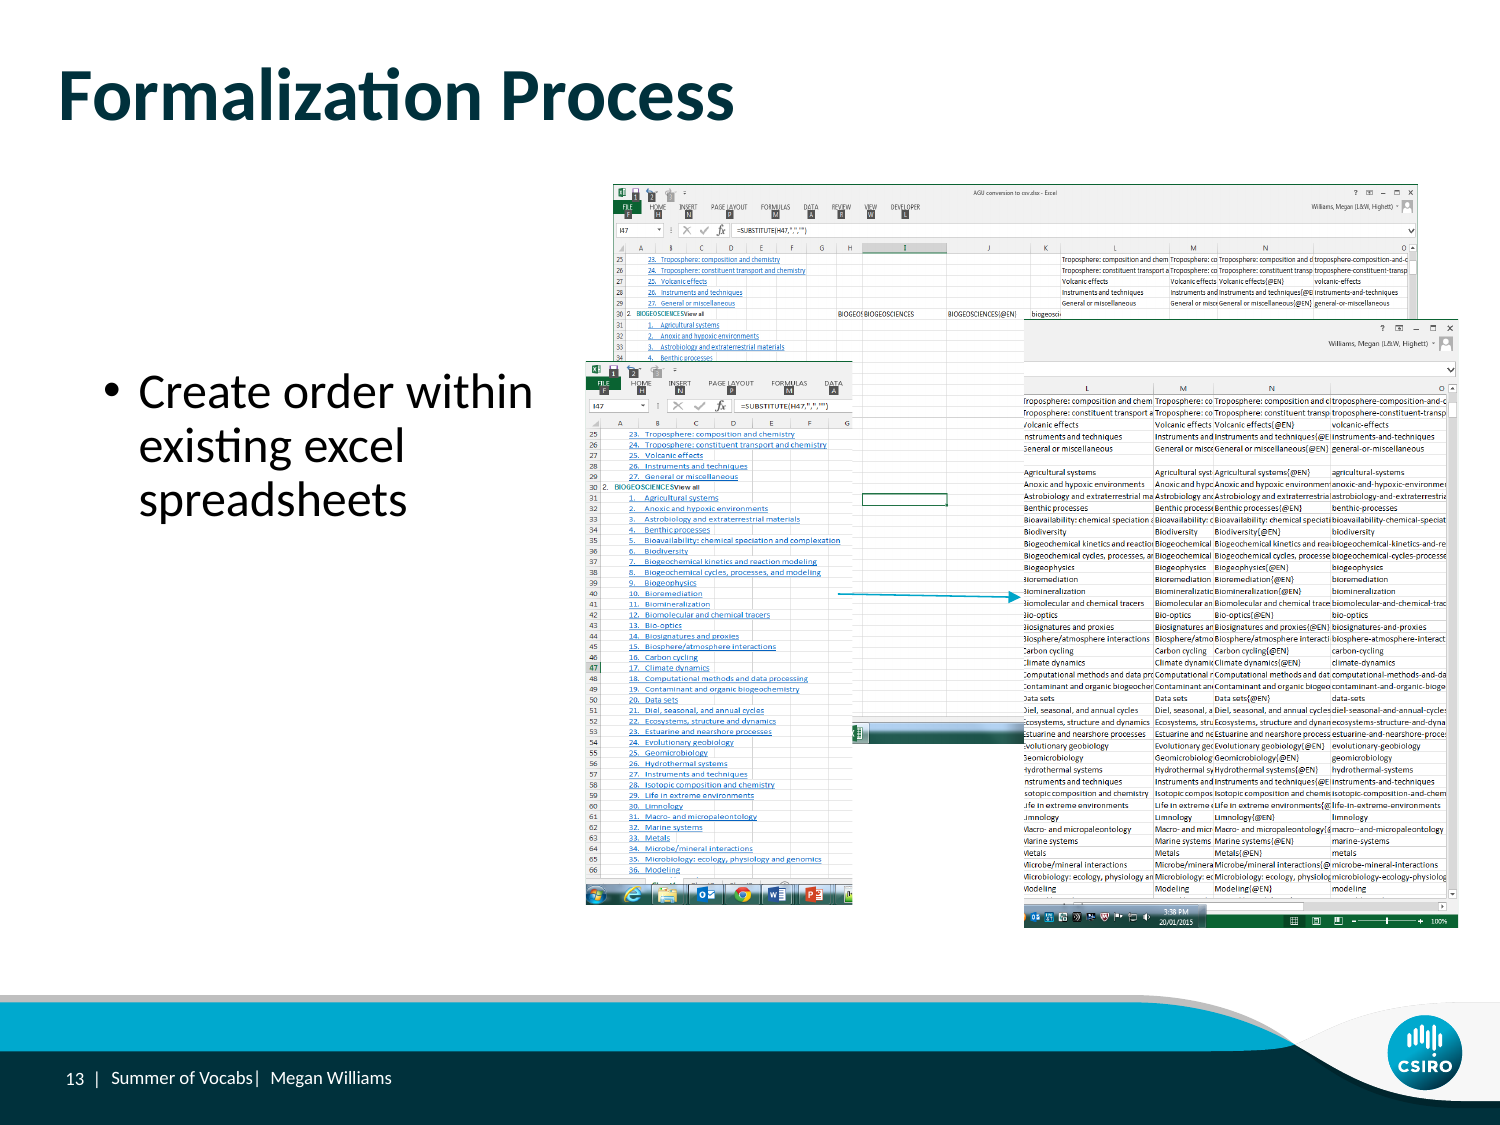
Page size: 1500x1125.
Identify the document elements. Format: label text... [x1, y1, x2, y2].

picture [585, 184, 1459, 929]
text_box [837, 593, 1022, 598]
title Formalization Process [58, 45, 1447, 185]
slide_number 13 | [54, 1066, 102, 1088]
list Create order within existing excel spreadsheets [103, 365, 580, 901]
footer Summer of Vocabs| Megan Williams [111, 1066, 1110, 1088]
